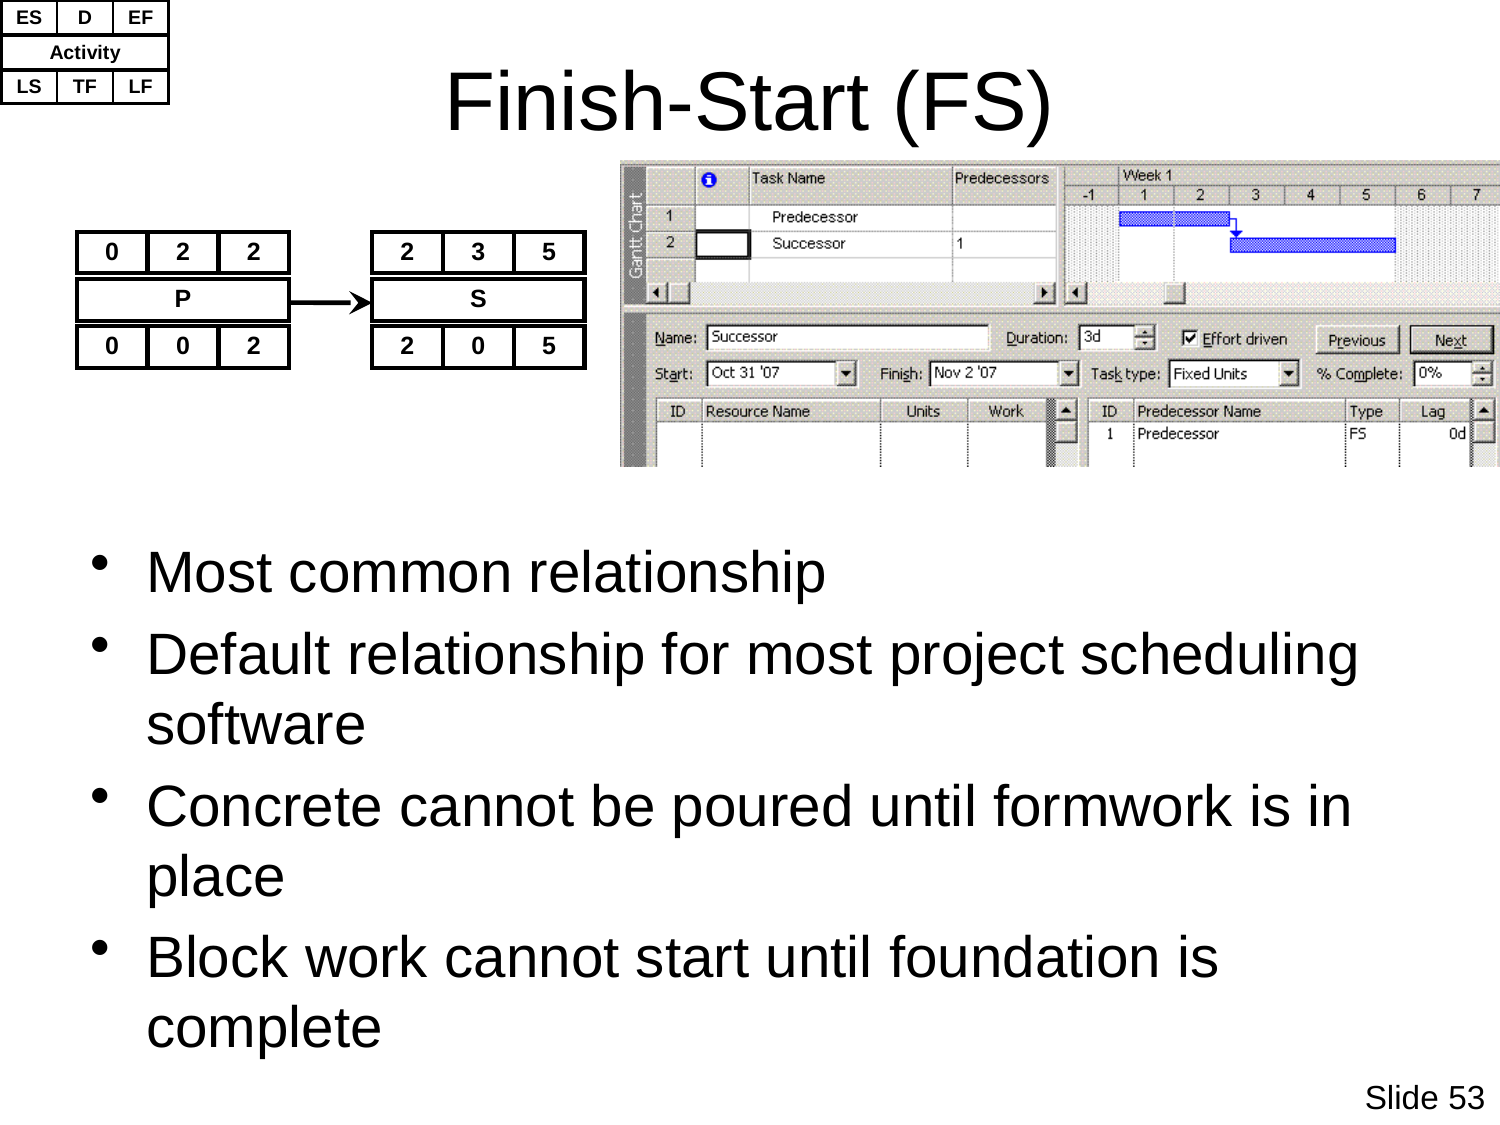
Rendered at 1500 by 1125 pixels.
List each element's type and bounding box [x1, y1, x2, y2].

text_box [76, 279, 354, 321]
text_box [351, 279, 585, 321]
text_box [372, 231, 585, 274]
list [0, 0, 172, 107]
text_box [76, 231, 290, 274]
text_box [76, 326, 290, 368]
text_box [372, 326, 585, 368]
list [619, 160, 1500, 467]
list [74, 526, 1460, 1095]
title [74, 44, 1426, 150]
